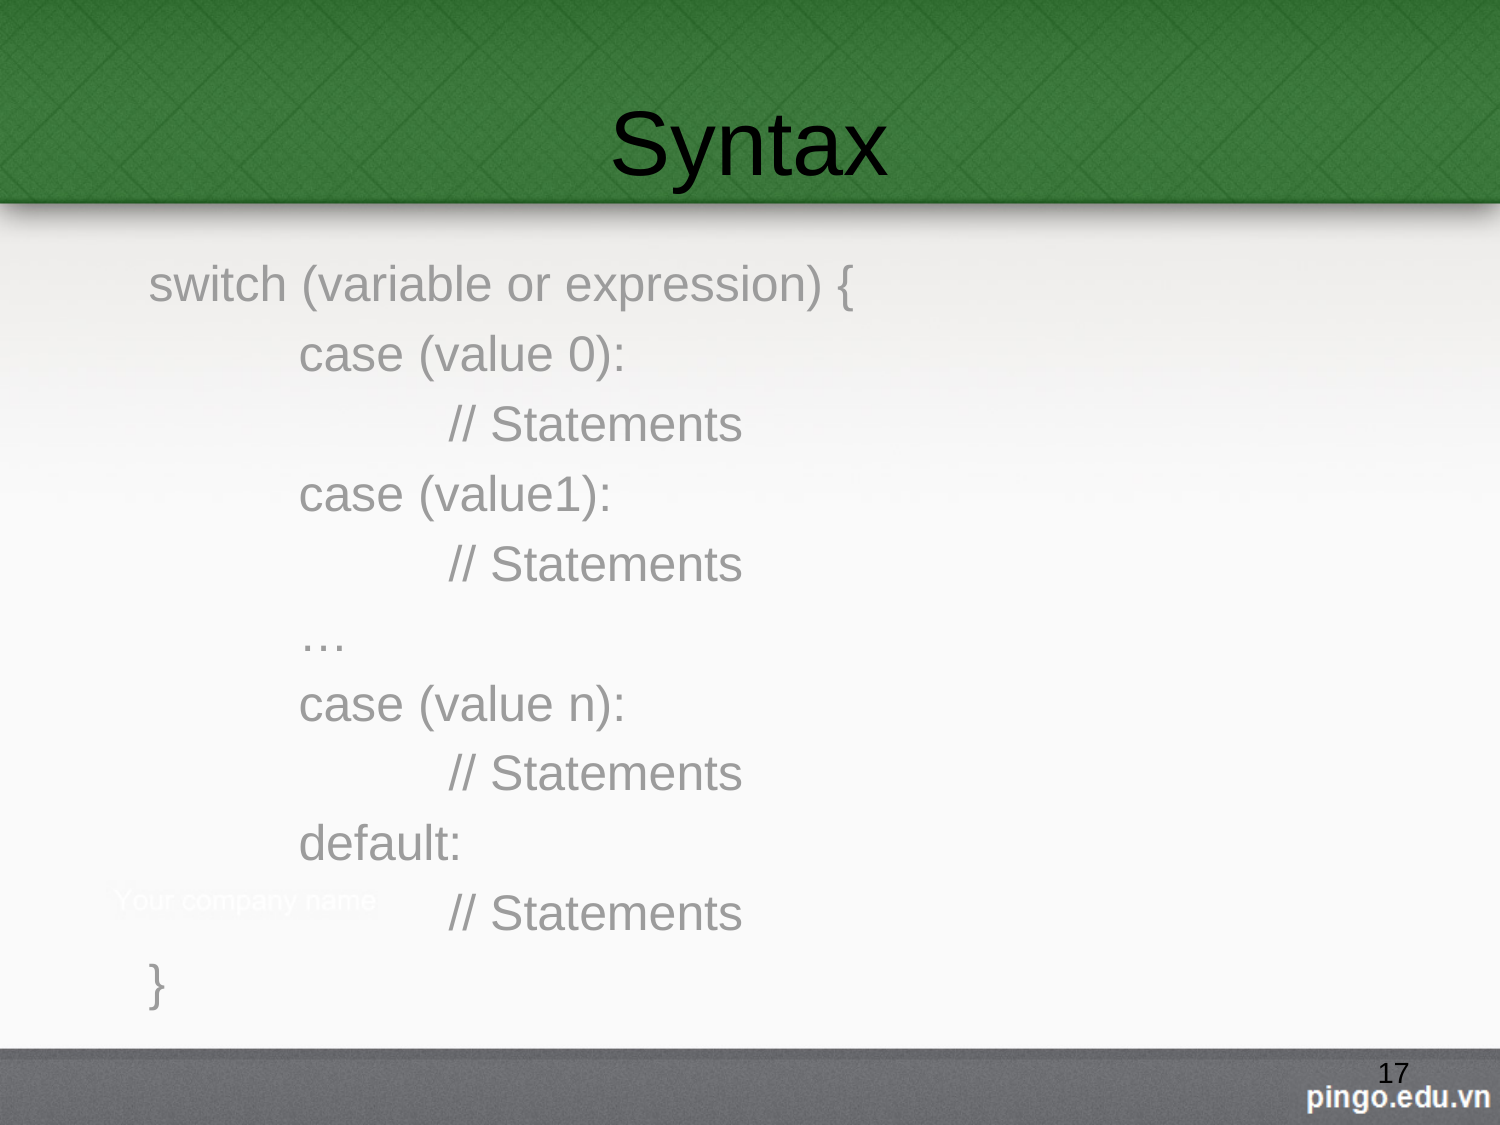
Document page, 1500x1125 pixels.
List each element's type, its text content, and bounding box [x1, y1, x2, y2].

list switch (variable or expression) { case (value 0): // Statements case (value1): // Statements … case (value n): // Statements default: // Statements } [74, 243, 1426, 987]
picture [0, 0, 1500, 1125]
slide_number 17 [1074, 1046, 1426, 1125]
title Syntax [74, 44, 1426, 233]
